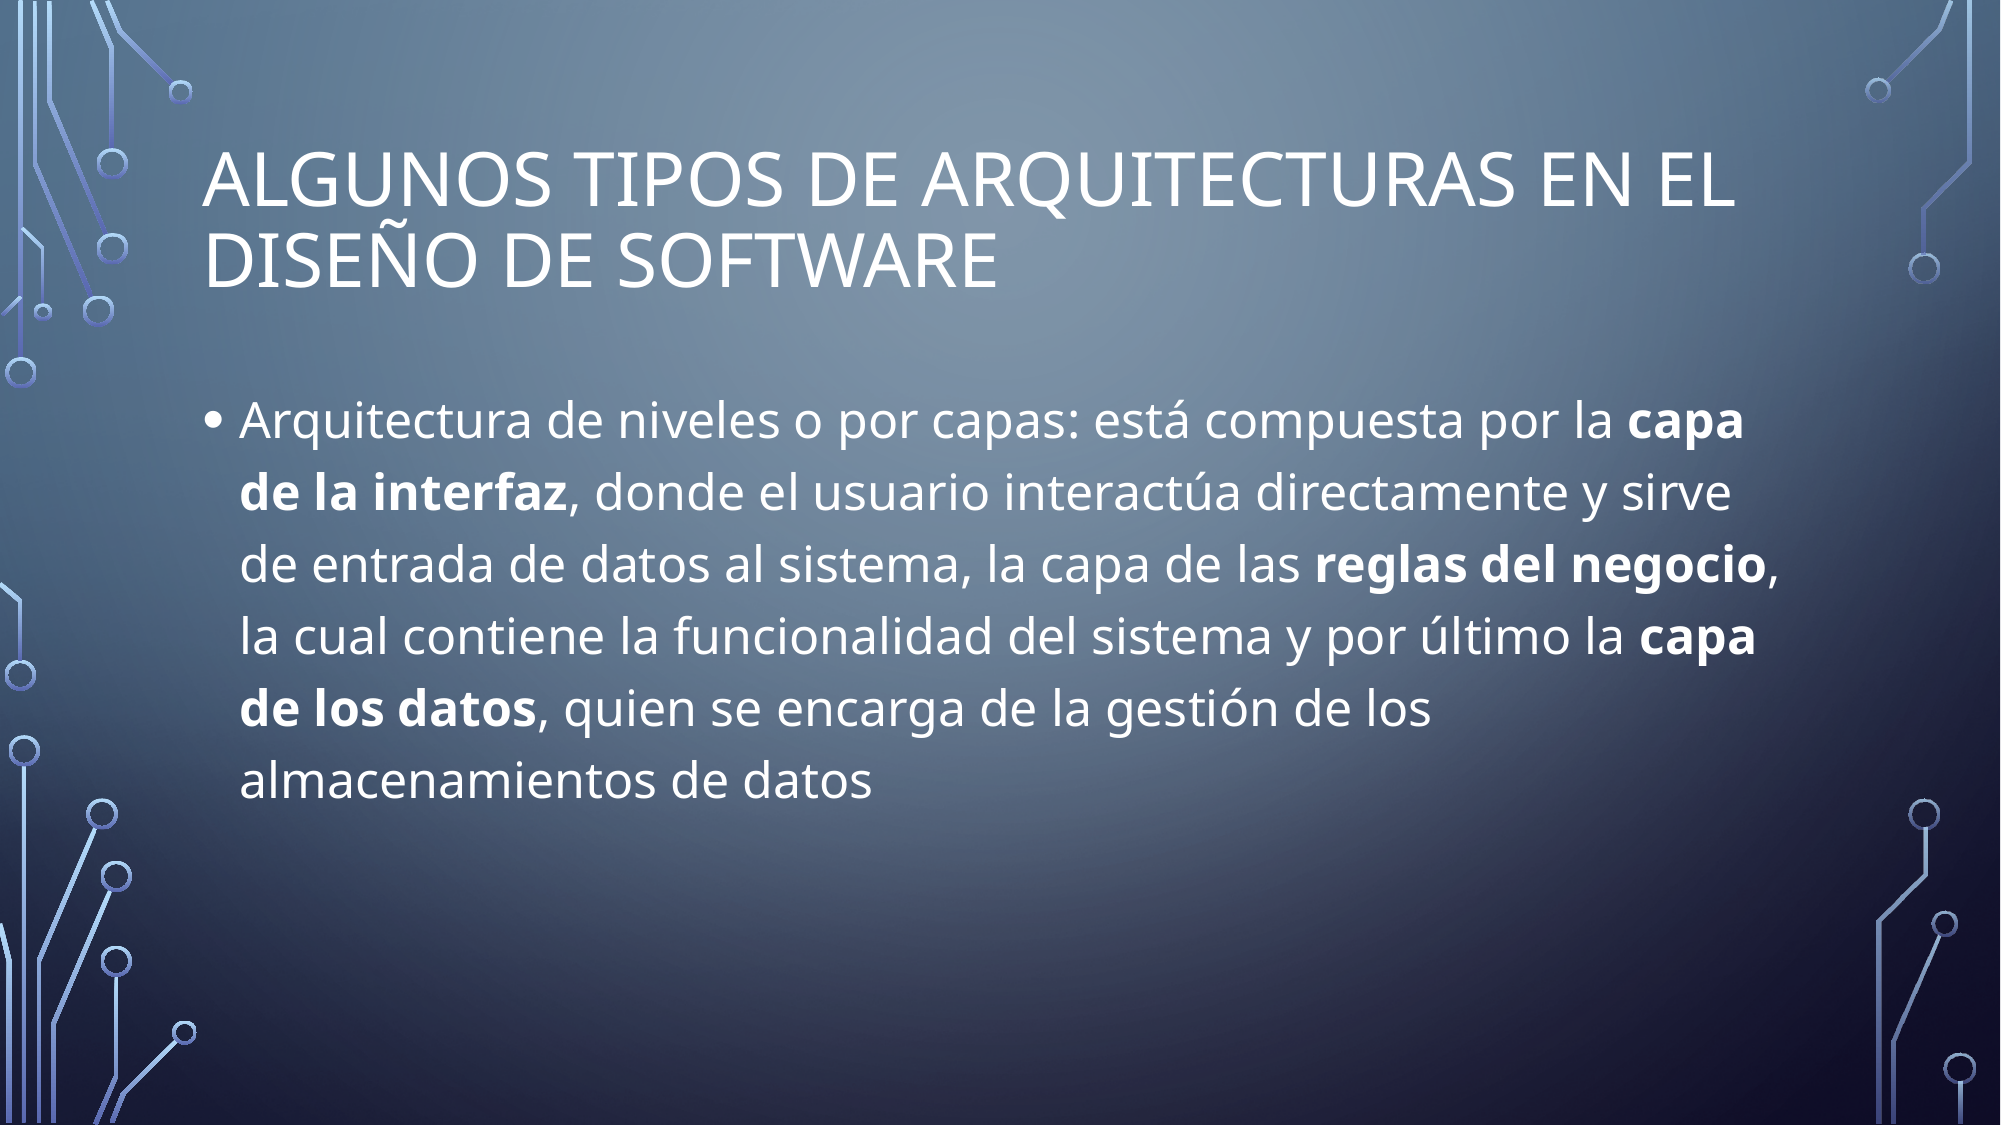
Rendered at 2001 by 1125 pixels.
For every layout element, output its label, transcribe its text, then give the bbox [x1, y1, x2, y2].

title ALGUNOS TIPOS DE ARQUITECTURAS EN EL DISEÑO DE SOFTWARE [187, 101, 1813, 344]
list Arquitectura de niveles o por capas: está compuesta por la capa de la interfaz, donde el usuario interactúa directamente y sirve de entrada de datos al sistema, la capa de las reglas del negocio, la cual contiene la funcionalidad del sistema y por último la capa de los datos, quien se encarga de la gestión de los almacenamientos de datos [187, 369, 1813, 950]
